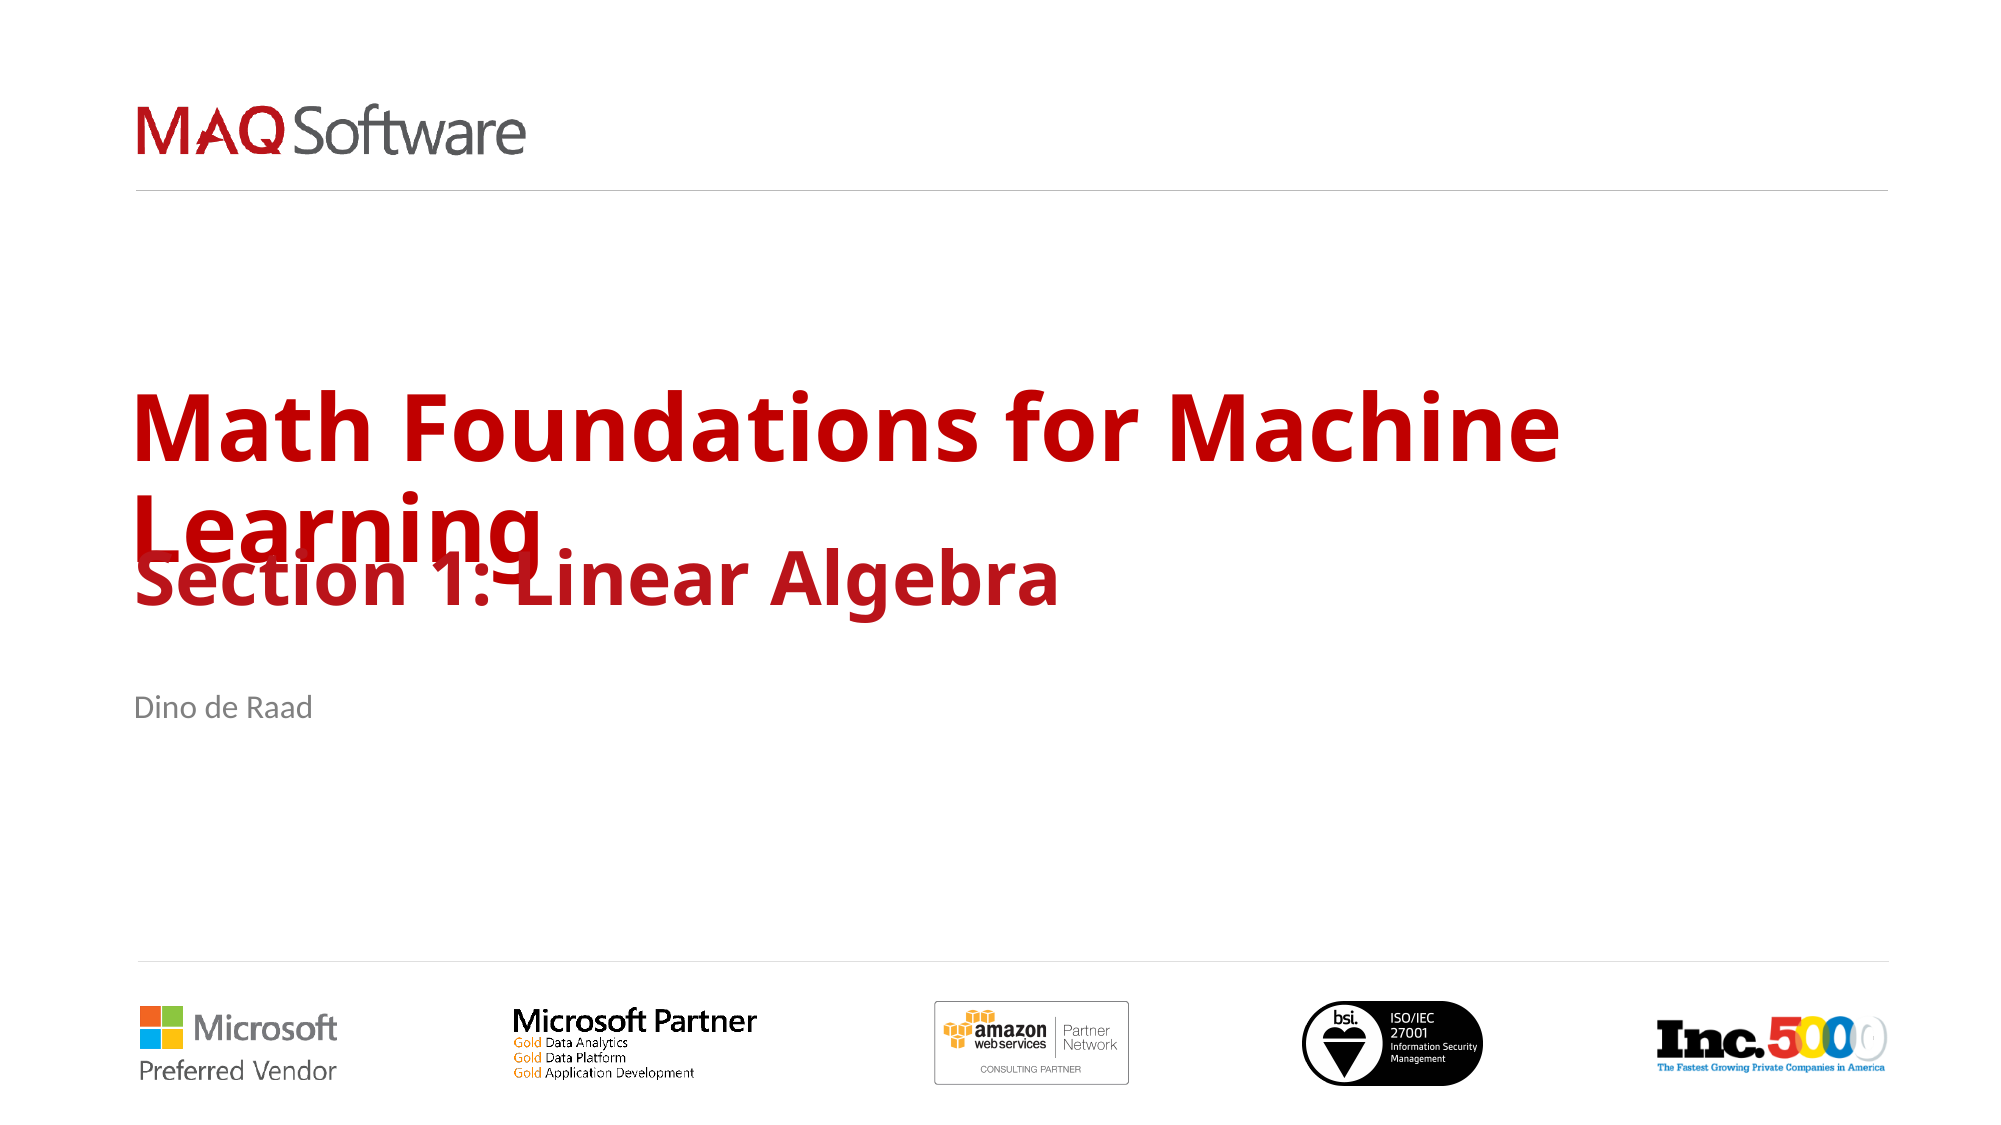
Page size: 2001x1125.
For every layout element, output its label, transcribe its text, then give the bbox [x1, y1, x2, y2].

list Dino de Raad [118, 682, 429, 741]
picture [140, 1006, 337, 1080]
picture [1302, 1001, 1483, 1086]
picture [137, 103, 526, 165]
picture [933, 1000, 1130, 1086]
subtitle Section 1: Linear Algebra [119, 533, 1842, 637]
picture [514, 1007, 757, 1080]
title Math Foundations for Machine Learning [114, 373, 1840, 591]
picture [1654, 1013, 1890, 1074]
